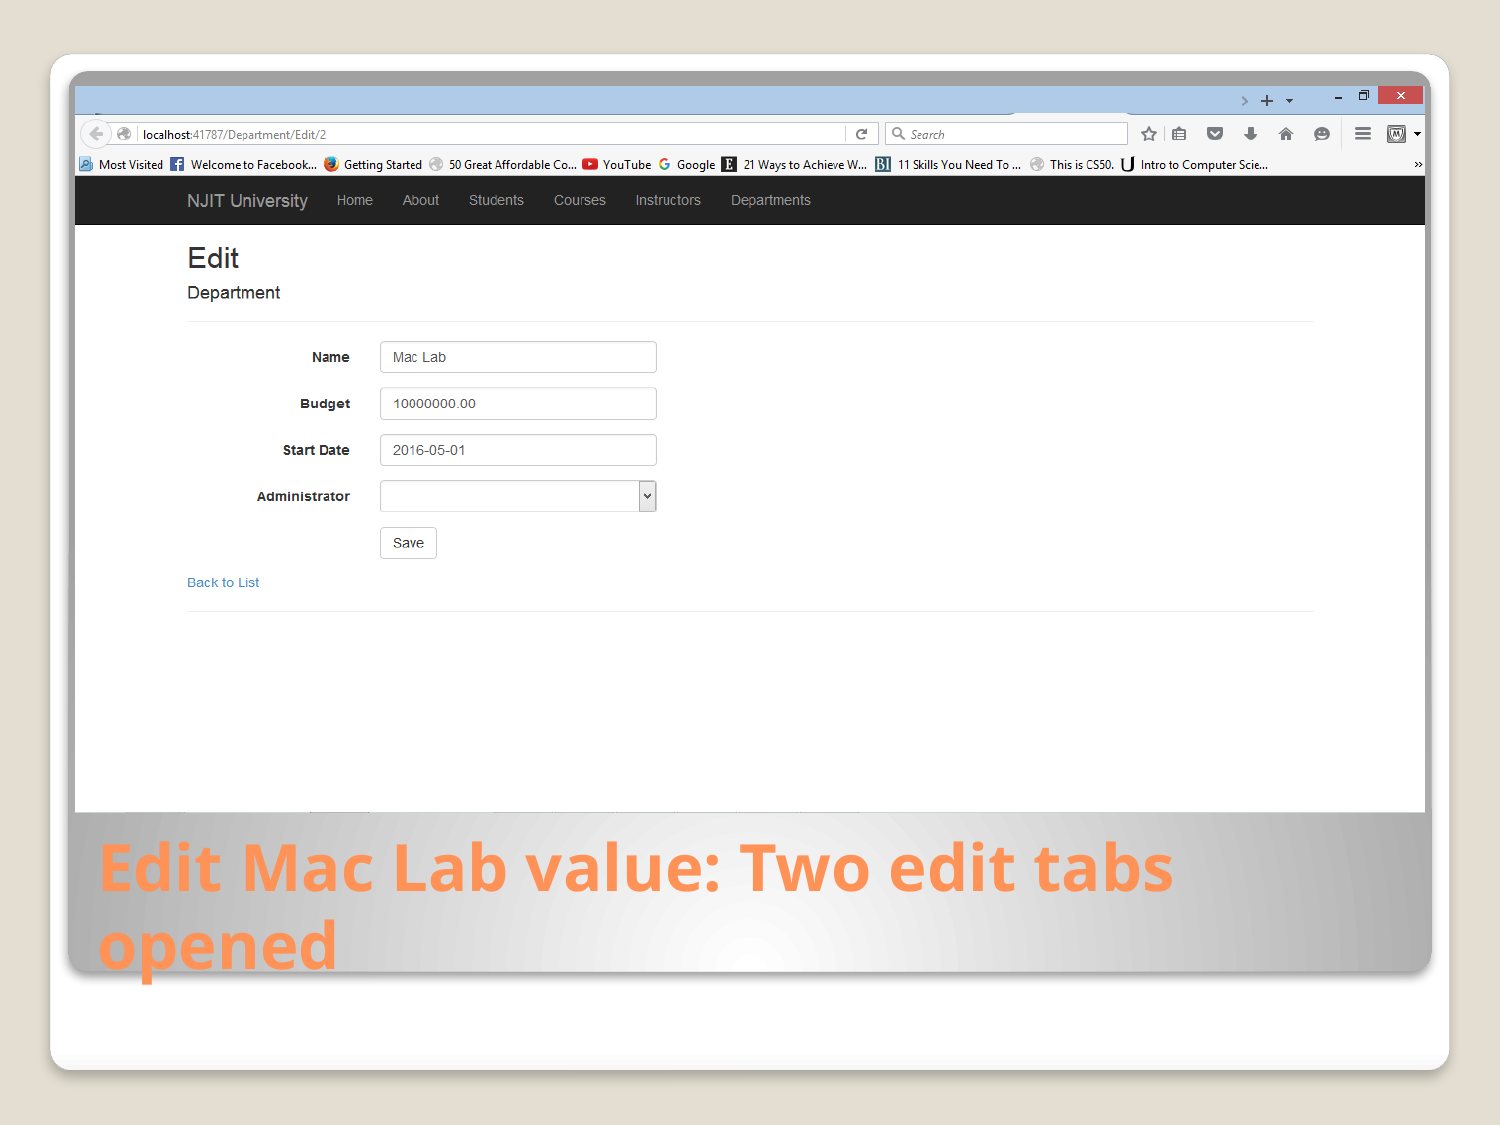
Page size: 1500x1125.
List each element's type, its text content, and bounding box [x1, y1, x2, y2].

title Edit Mac Lab value: Two edit tabs opened [82, 825, 1425, 990]
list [74, 86, 1426, 813]
